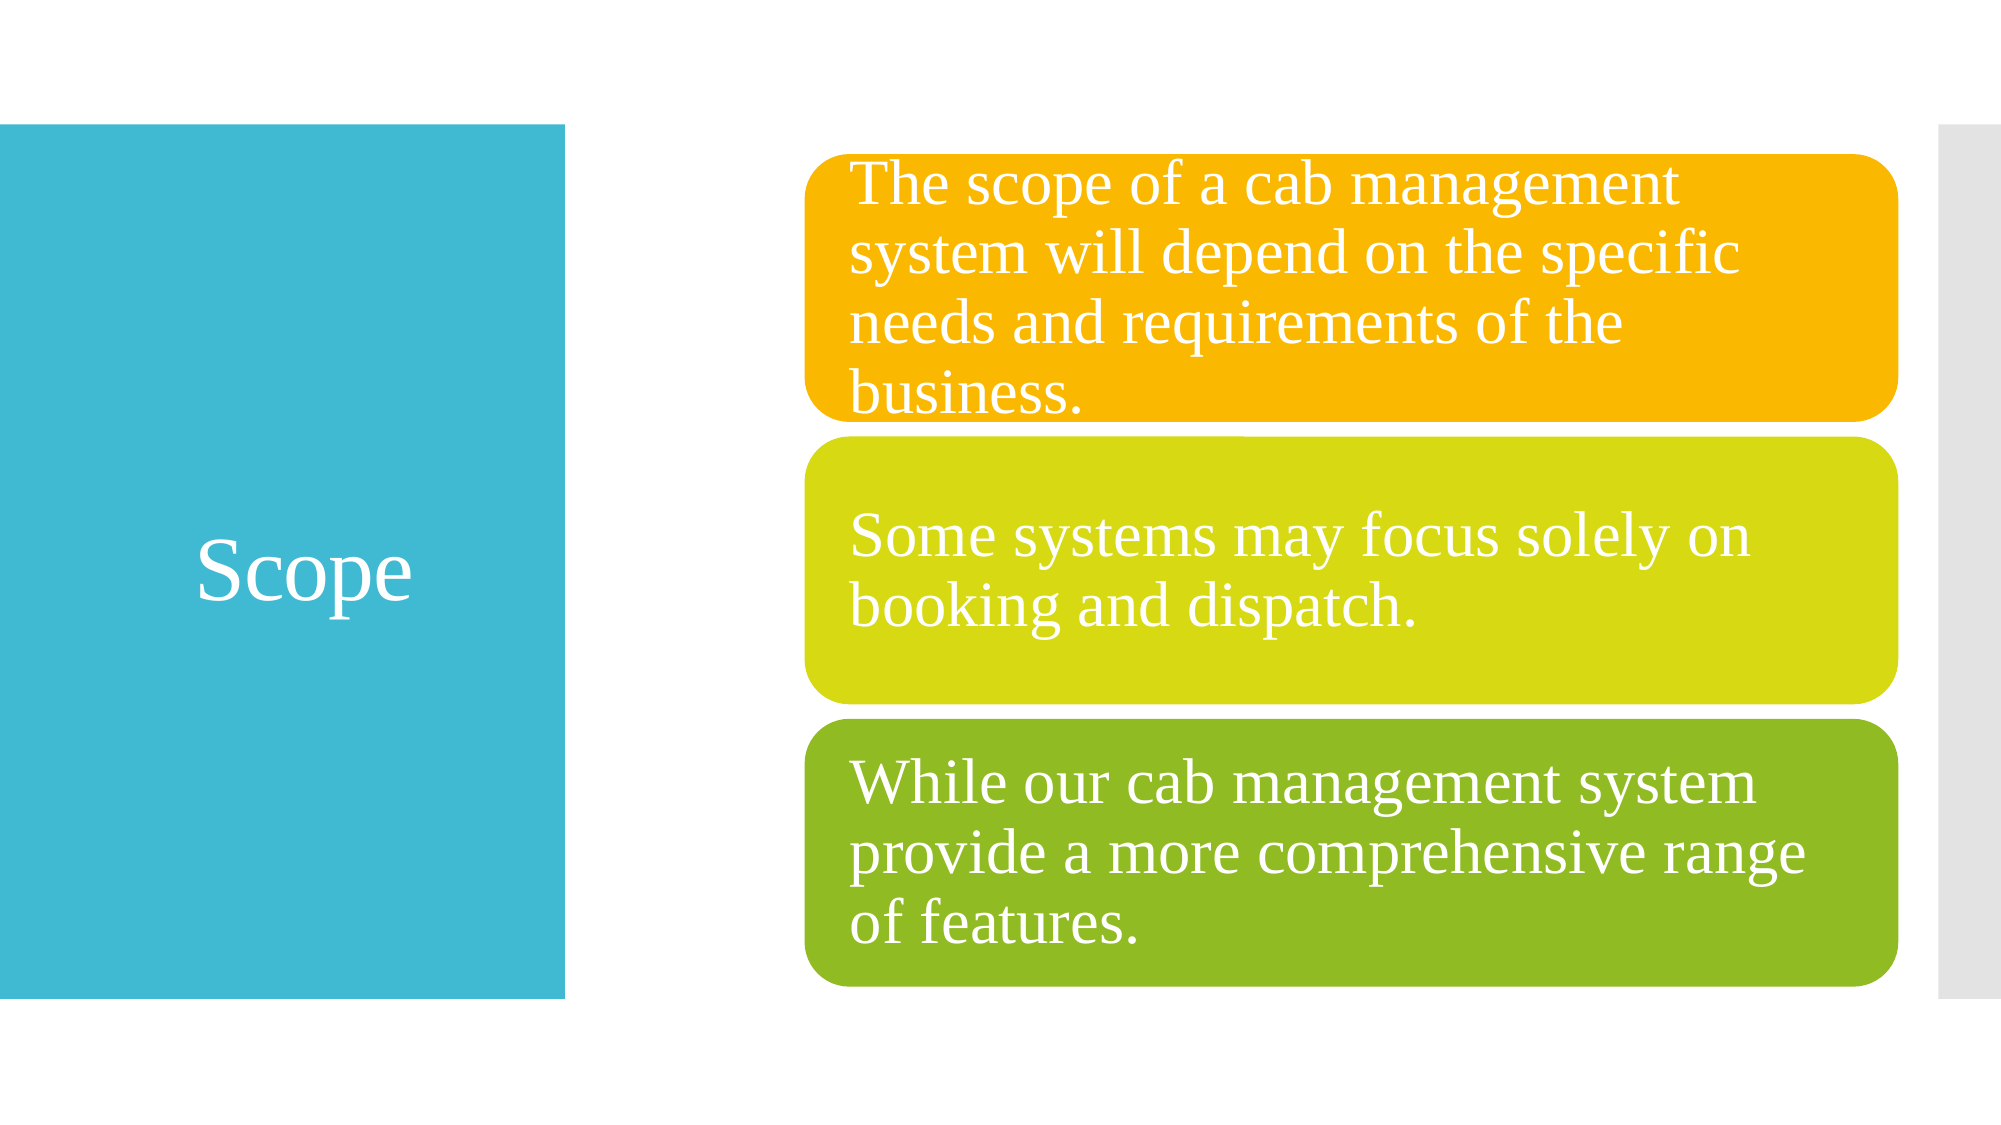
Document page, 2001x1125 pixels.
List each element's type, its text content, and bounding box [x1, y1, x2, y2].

title Scope [96, 276, 514, 628]
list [804, 122, 1899, 1018]
